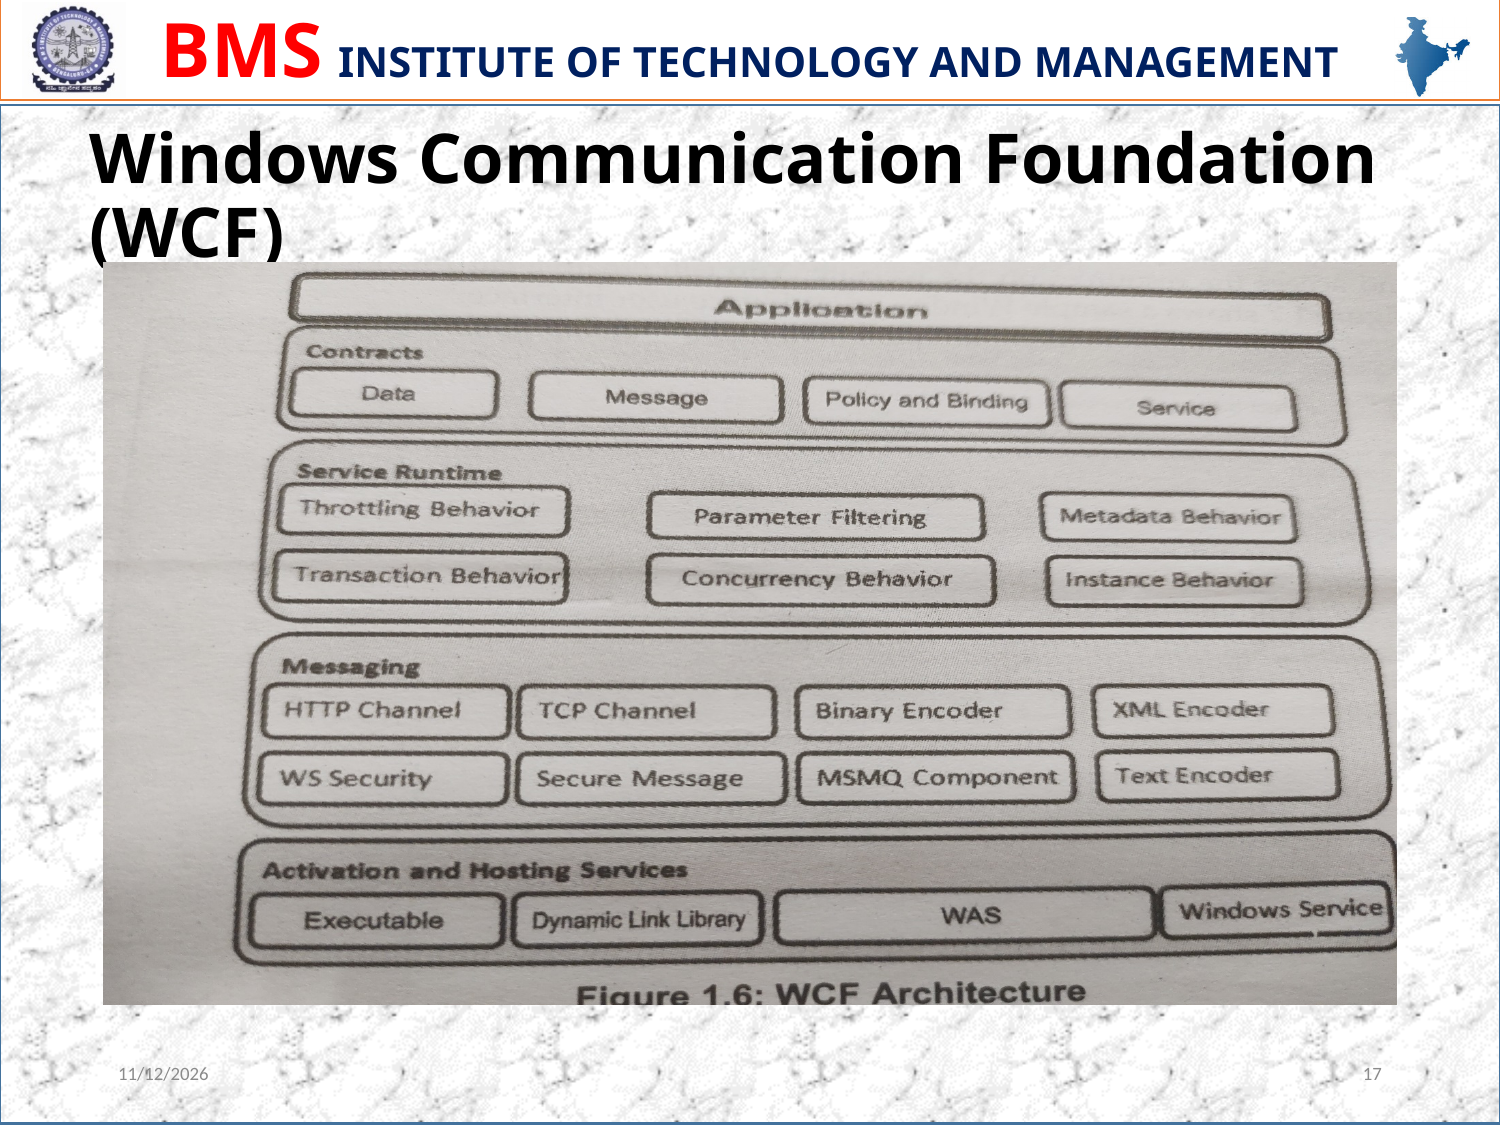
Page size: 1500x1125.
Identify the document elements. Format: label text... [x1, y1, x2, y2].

slide_number 17 [1059, 1042, 1397, 1103]
picture [22, 2, 126, 98]
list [103, 262, 1397, 1005]
picture [1, 106, 1499, 1122]
title Windows Communication Foundation (WCF) [75, 116, 1425, 233]
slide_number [103, 1042, 441, 1103]
picture [1394, 17, 1471, 98]
